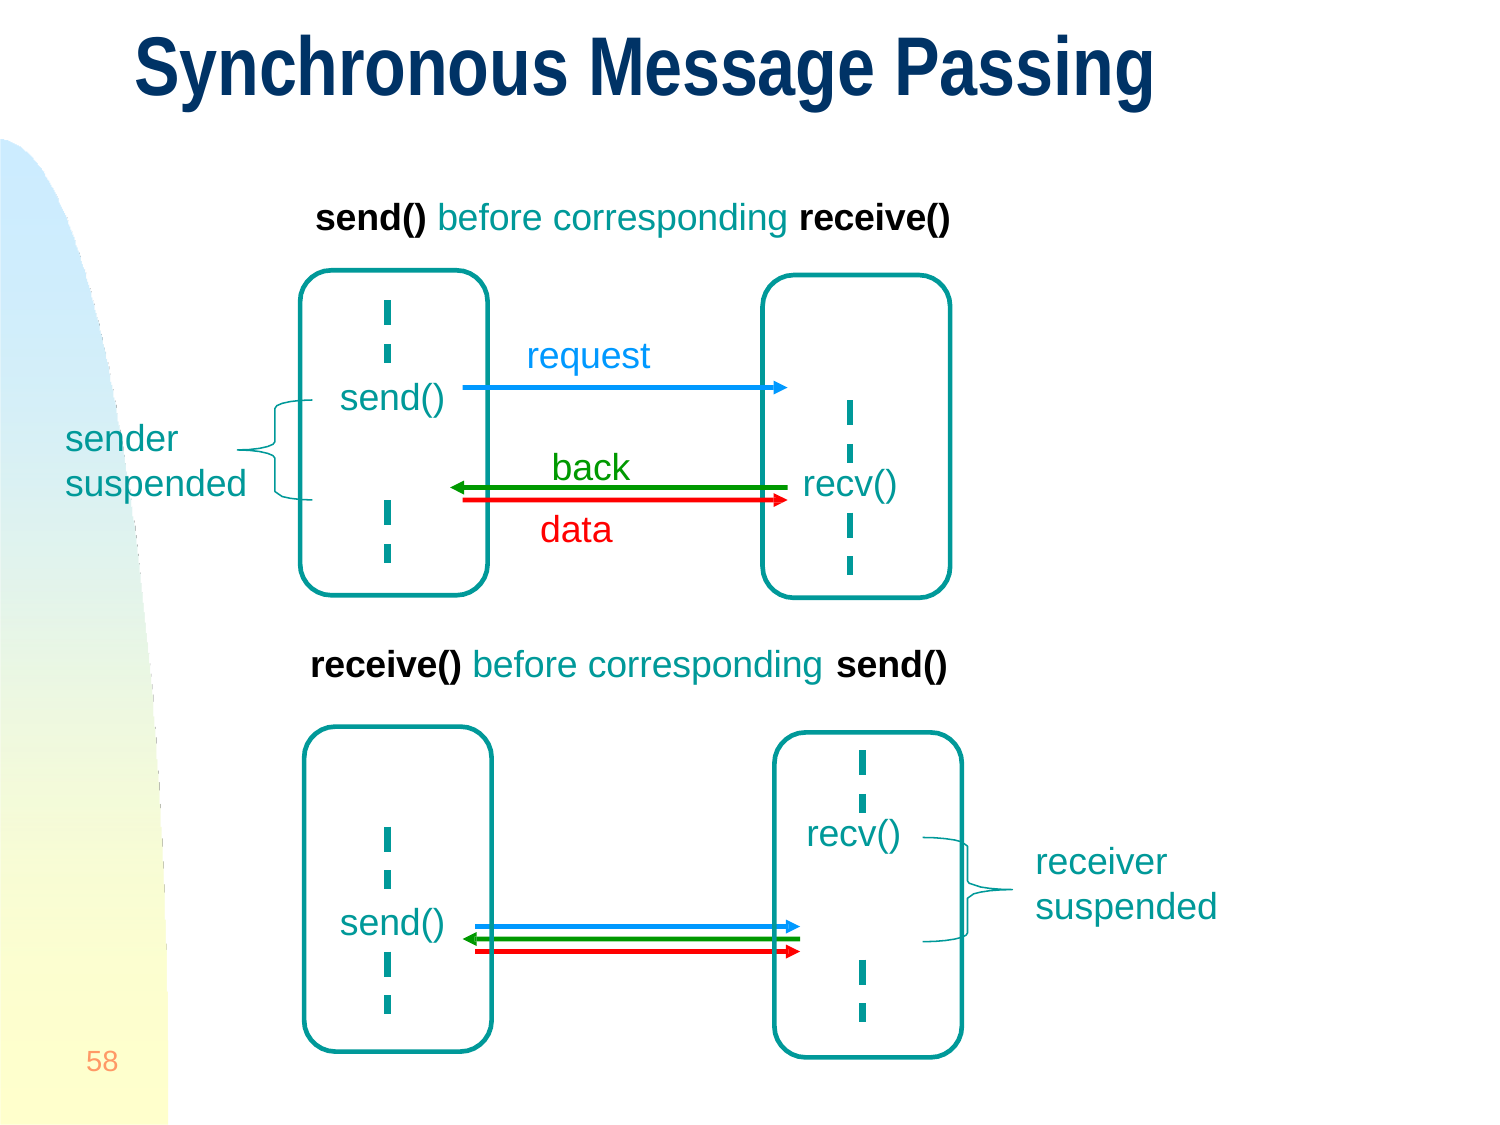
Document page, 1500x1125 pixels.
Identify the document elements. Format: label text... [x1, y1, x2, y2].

text_box [308, 585, 480, 596]
text_box [768, 418, 951, 598]
picture [0, 138, 169, 1125]
text_box receive() before corresponding send() [308, 637, 955, 685]
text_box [301, 723, 1014, 1060]
slide_number 58 [79, 1042, 125, 1125]
text_box receiver suspended [1033, 834, 1221, 927]
text_box [300, 277, 312, 298]
text_box recv() [858, 456, 901, 504]
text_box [236, 299, 854, 576]
title Synchronous Message Passing [132, 10, 1400, 201]
text_box send() before corresponding receive() request send() [312, 191, 958, 418]
text_box sender suspended [62, 411, 231, 504]
